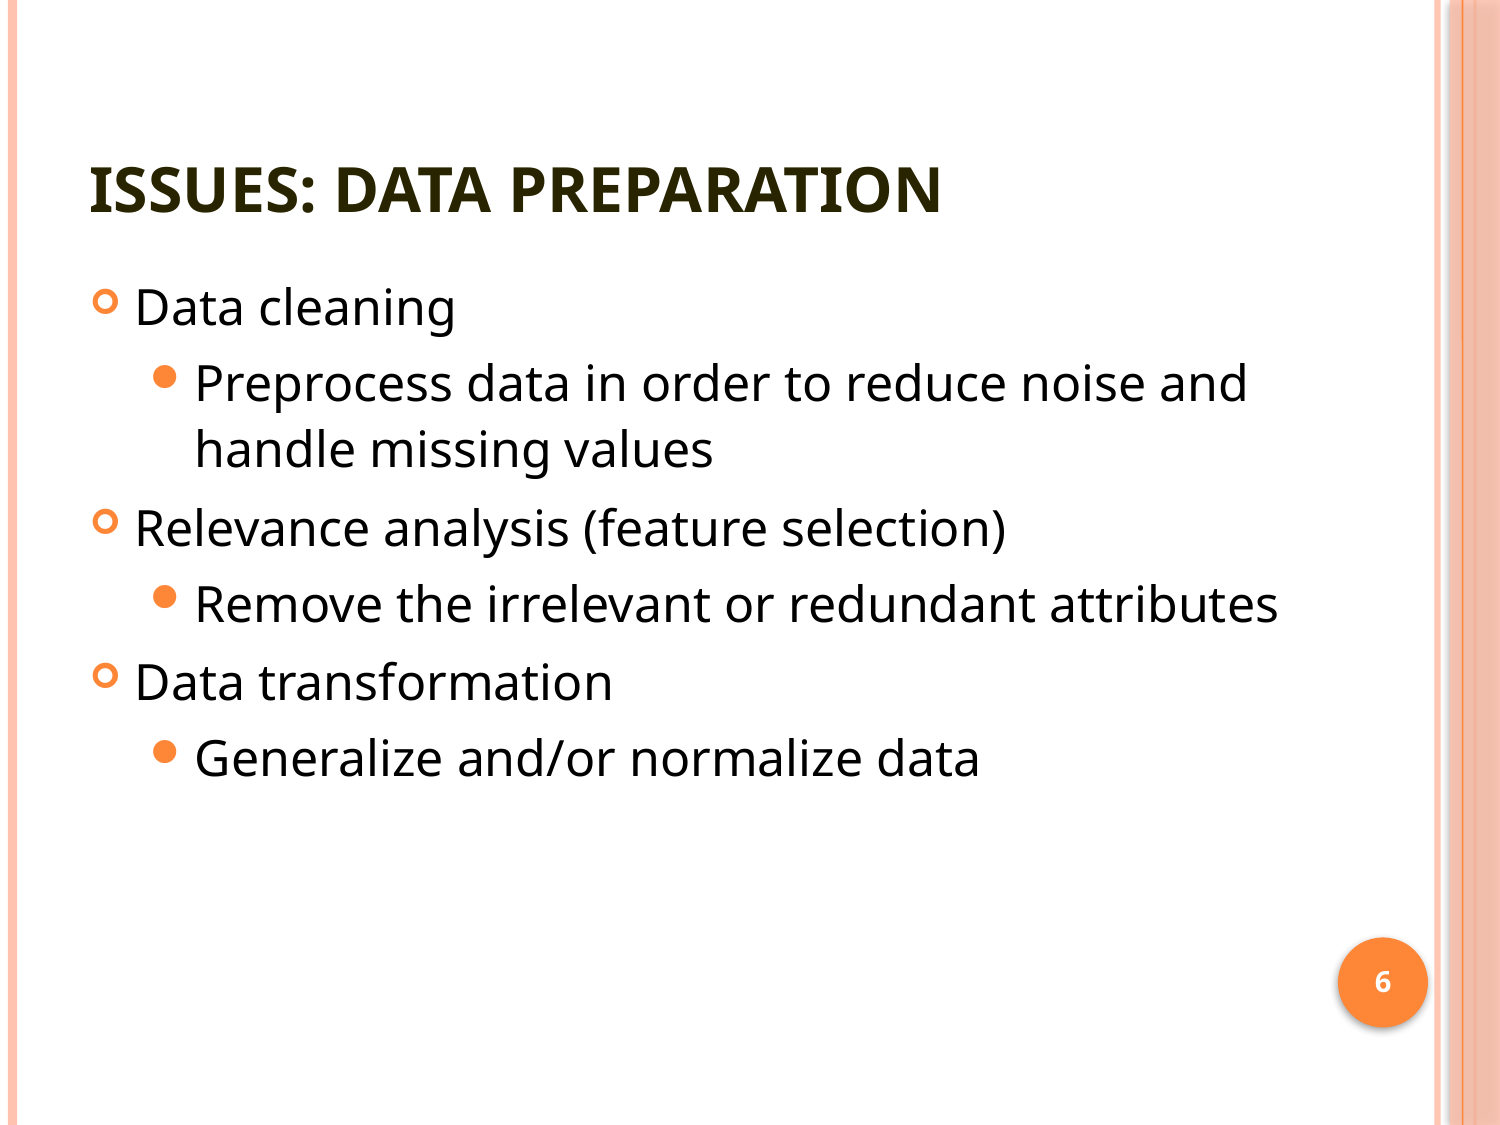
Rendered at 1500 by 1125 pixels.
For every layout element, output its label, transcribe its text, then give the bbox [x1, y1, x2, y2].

list Data cleaning Preprocess data in order to reduce noise and handle missing values Relevance analysis (feature selection) Remove the irrelevant or redundant attributes Data transformation Generalize and/or normalize data [75, 262, 1300, 1062]
title Issues: Data Preparation [75, 45, 1300, 233]
slide_number 6 [1333, 940, 1434, 1027]
